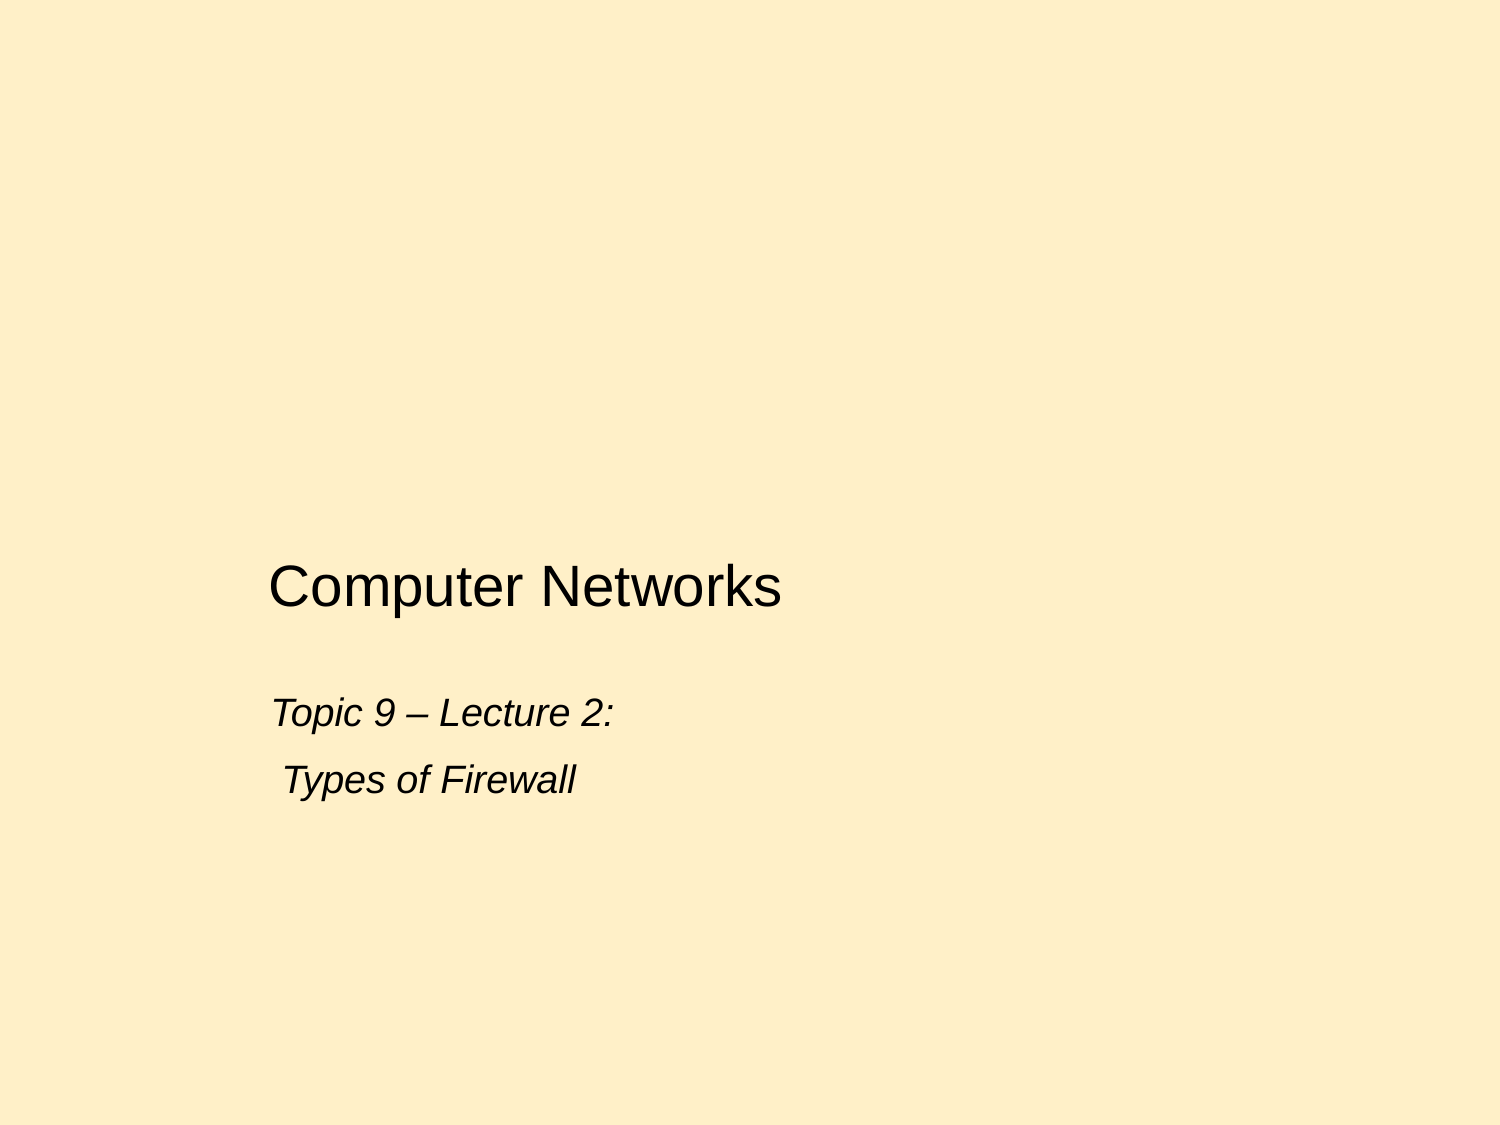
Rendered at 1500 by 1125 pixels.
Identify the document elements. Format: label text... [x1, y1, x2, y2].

text_box Computer Networks Topic 9 – Lecture 2: Types of Firewall [266, 545, 787, 802]
